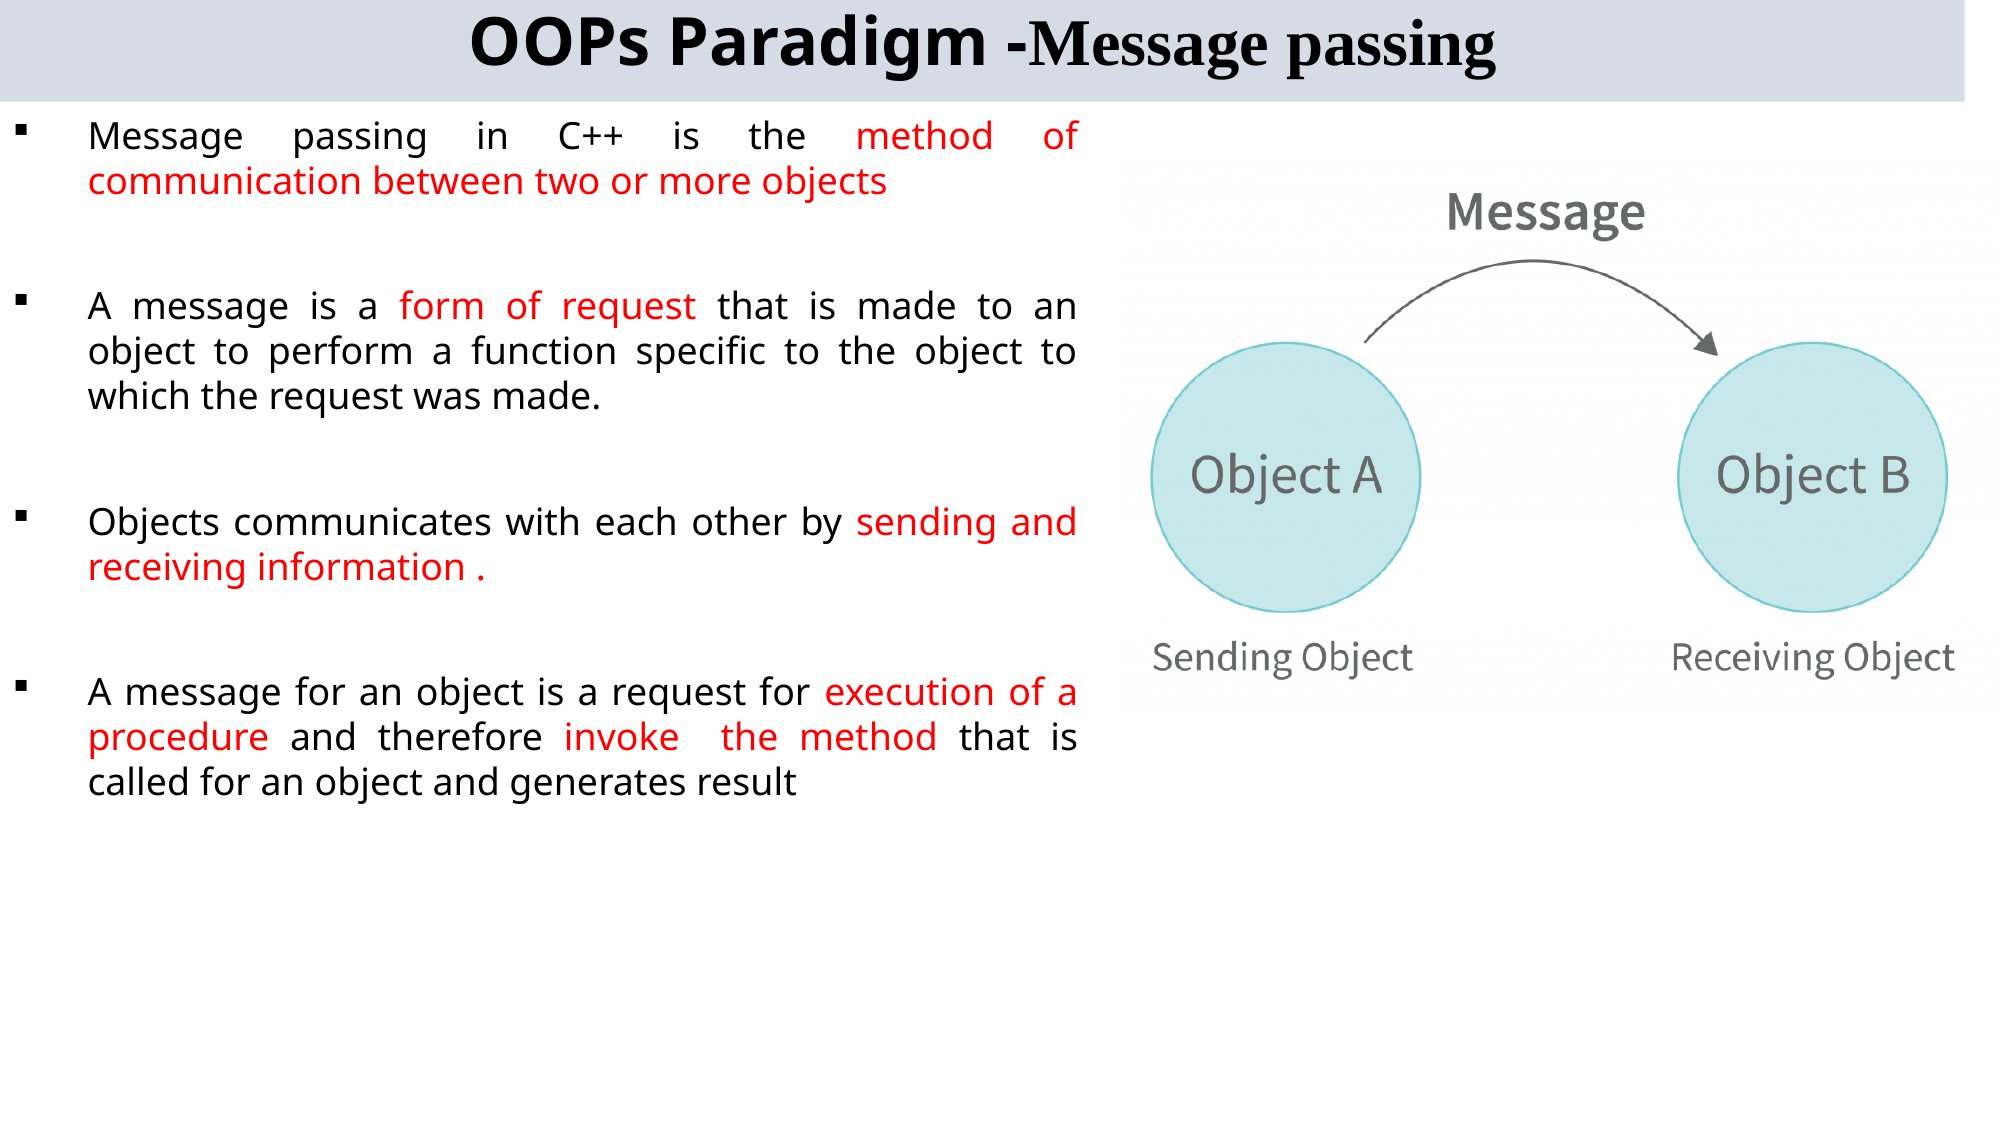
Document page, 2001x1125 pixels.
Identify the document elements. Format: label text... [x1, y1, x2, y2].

text_box Message passing in C++ is the method of communication between two or more objects A message is a form of request that is made to an object to perform a function specific to the object to which the request was made. Objects communicates with each other by sending and receiving information . A message for an object is a request for execution of a procedure and therefore invoke the method that is called for an object and generates result [0, 109, 1080, 868]
text_box OOPs Paradigm -Message passing [0, 0, 1965, 102]
picture [1118, 154, 2000, 714]
